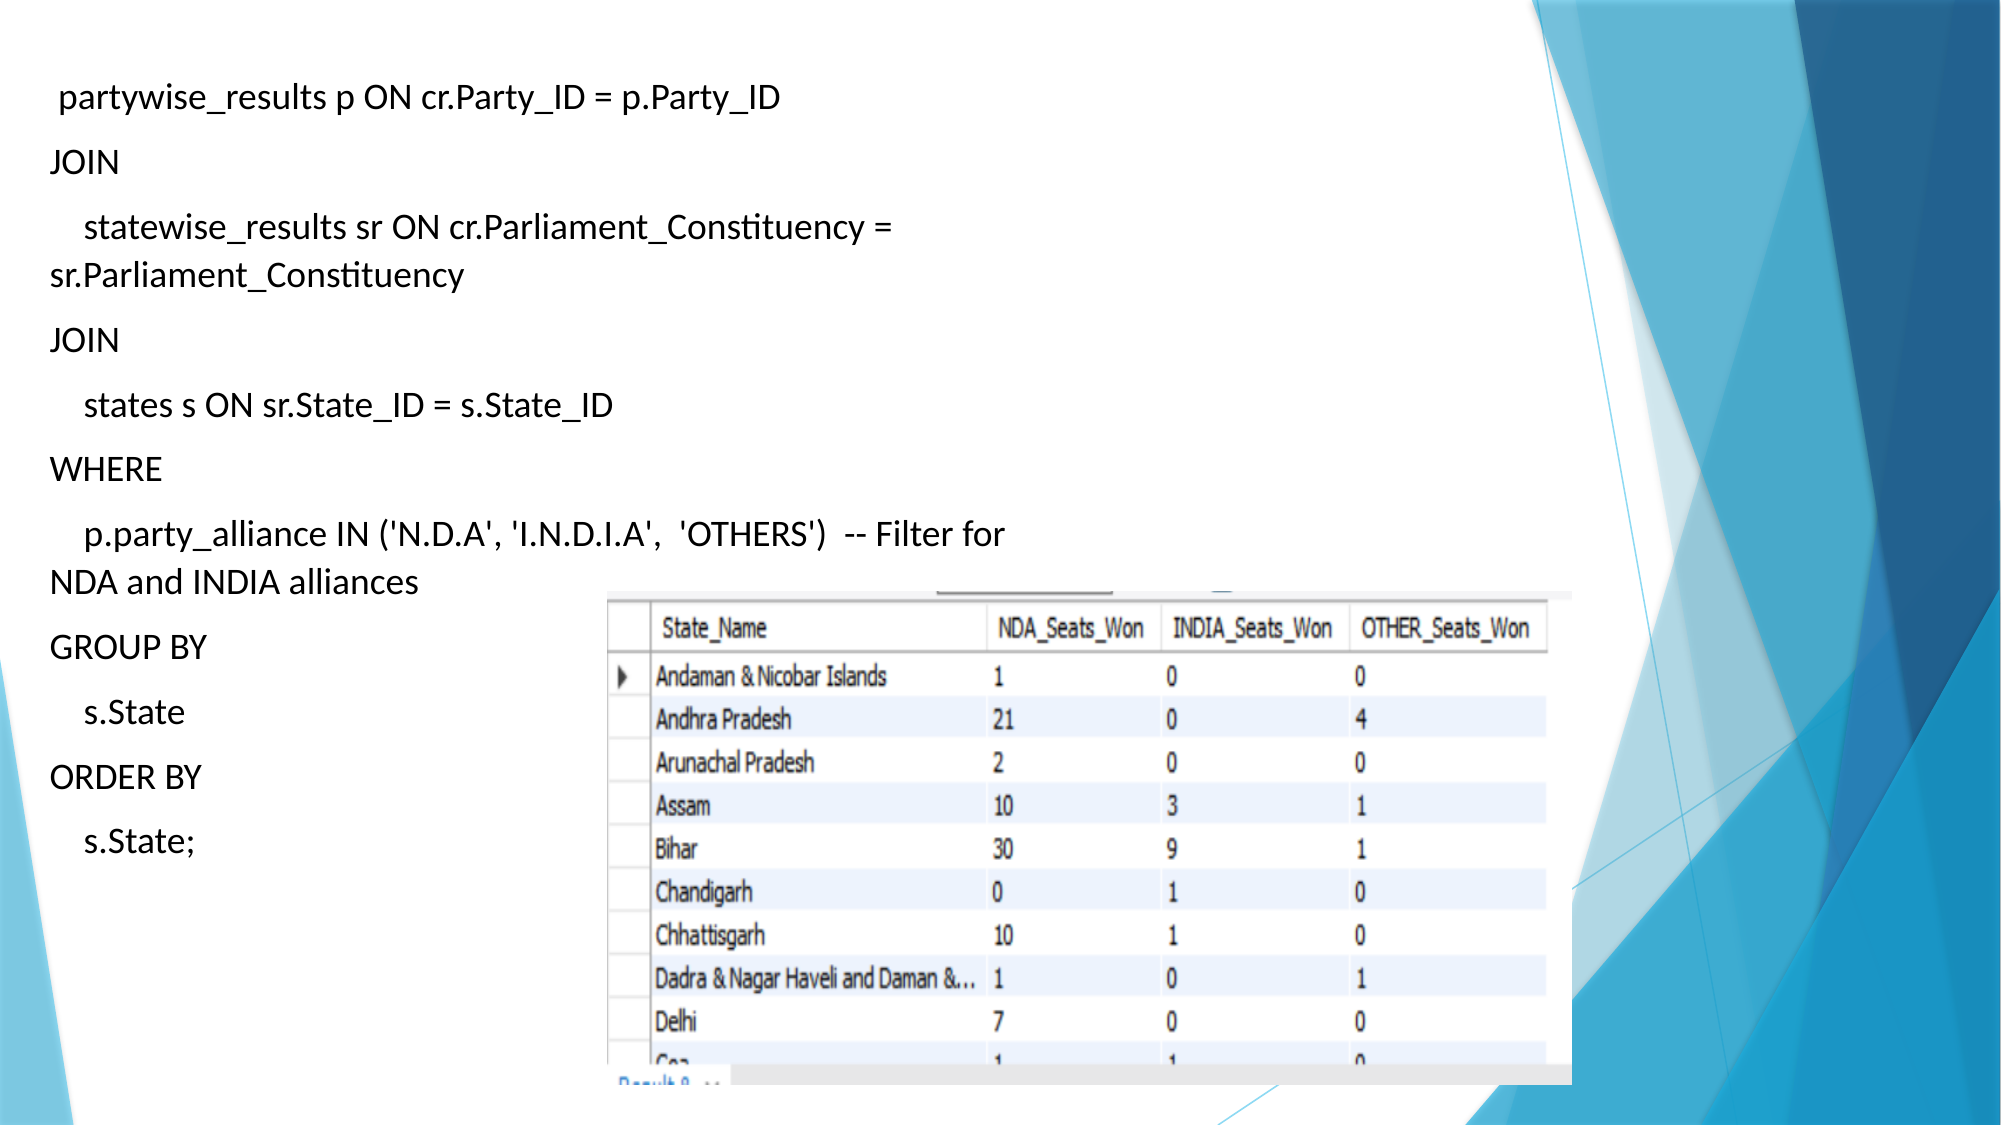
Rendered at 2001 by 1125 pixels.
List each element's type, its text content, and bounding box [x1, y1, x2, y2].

text_box partywise_results p ON cr.Party_ID = p.Party_ID JOIN statewise_results sr ON cr.Parliament_Constituency = sr.Parliament_Constituency JOIN states s ON sr.State_ID = s.State_ID WHERE p.party_alliance IN ('N.D.A', 'I.N.D.I.A', 'OTHERS') -- Filter for NDA and INDIA alliances GROUP BY s.State ORDER BY s.State; [34, 61, 1037, 869]
picture [607, 590, 1572, 1086]
